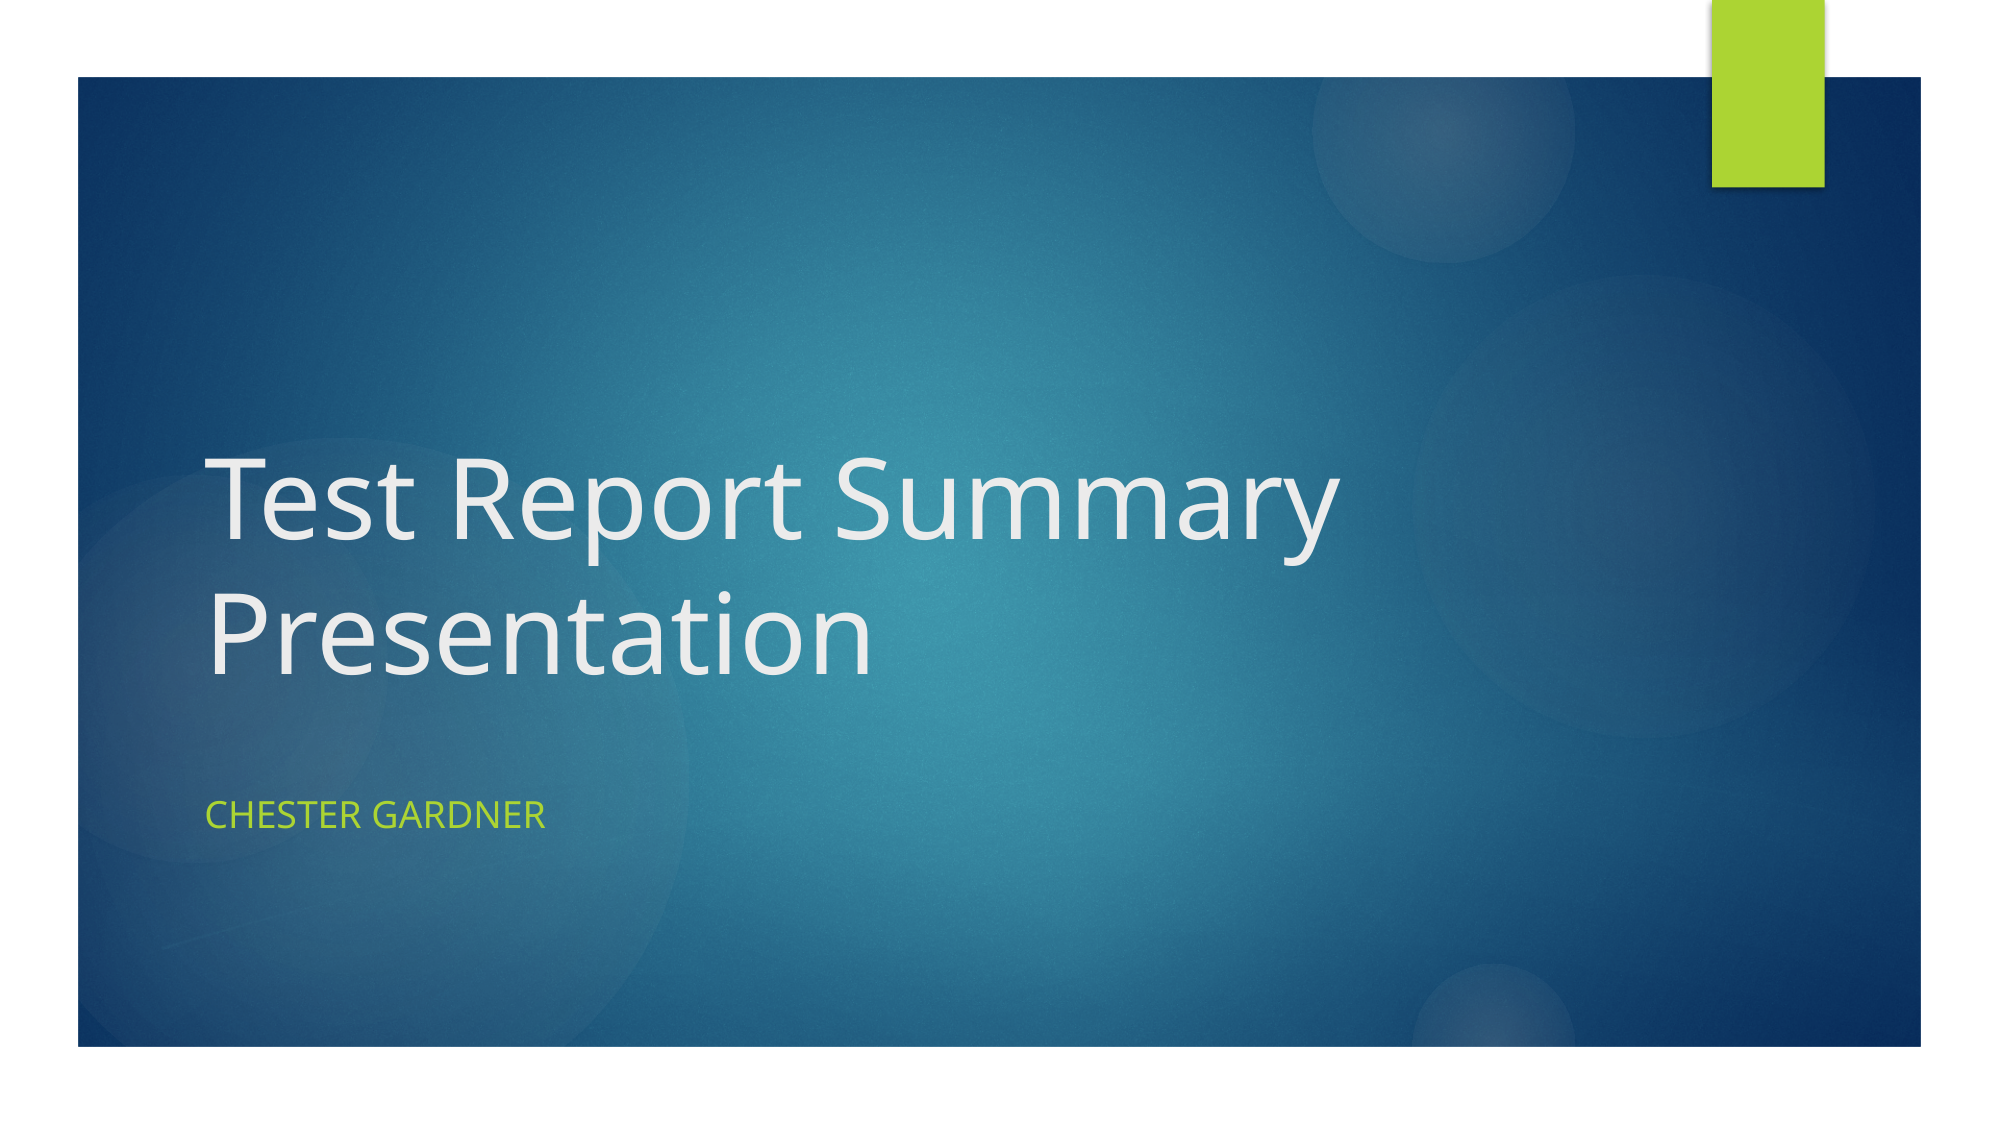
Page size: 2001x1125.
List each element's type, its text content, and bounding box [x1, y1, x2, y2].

subtitle Chester Gardner [189, 783, 1638, 925]
title Test Report Summary Presentation [189, 265, 1638, 705]
